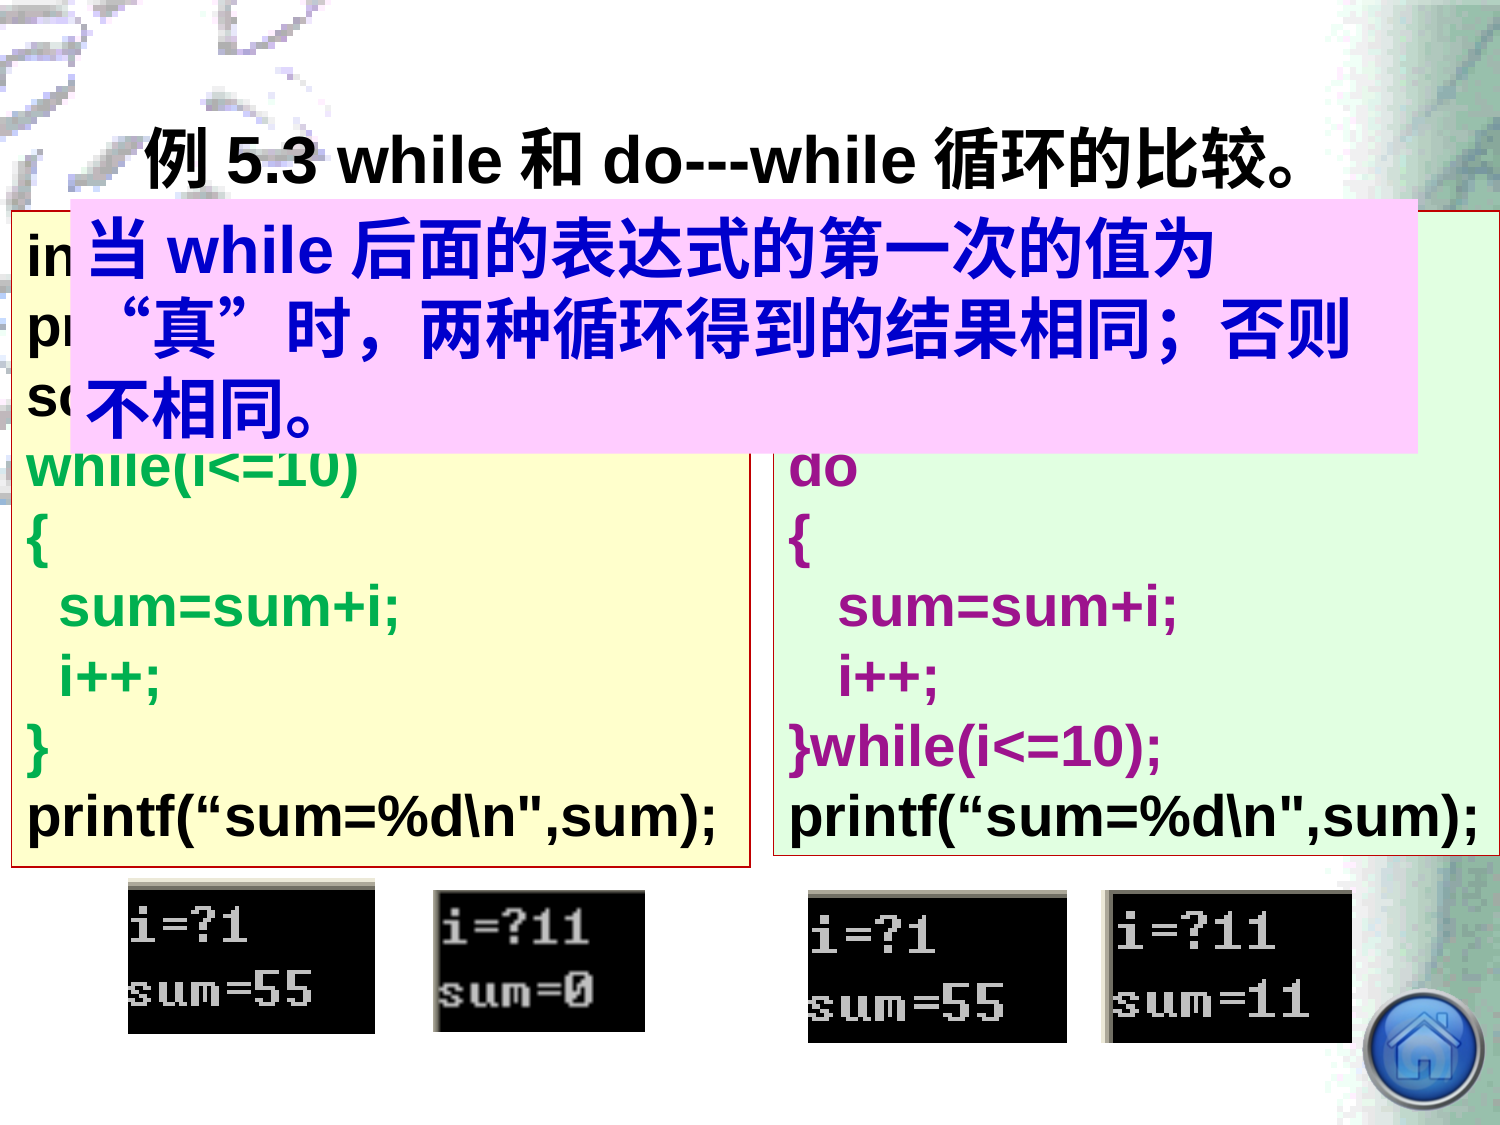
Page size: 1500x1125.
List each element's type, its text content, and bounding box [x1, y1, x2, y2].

text_box int i,sum=0; printf(“i=?”); scanf(“%d”,&i); do { sum=sum+i; i++; }while(i<=10); printf(“sum=%d\n",sum); [773, 210, 1500, 856]
picture [0, 1, 1500, 1125]
text_box 例5.3 while和do---while循环的比较。 [128, 93, 1360, 199]
text_box 当while后面的表达式的第一次的值为“真”时，两种循环得到的结果相同；否则不相同。 [70, 199, 1418, 454]
text_box int i,sum=0; printf(“i=?”); scanf(“%d”,&i); while(i<=10) { sum=sum+i; i++; } printf(“sum=%d\n",sum); [11, 210, 750, 868]
